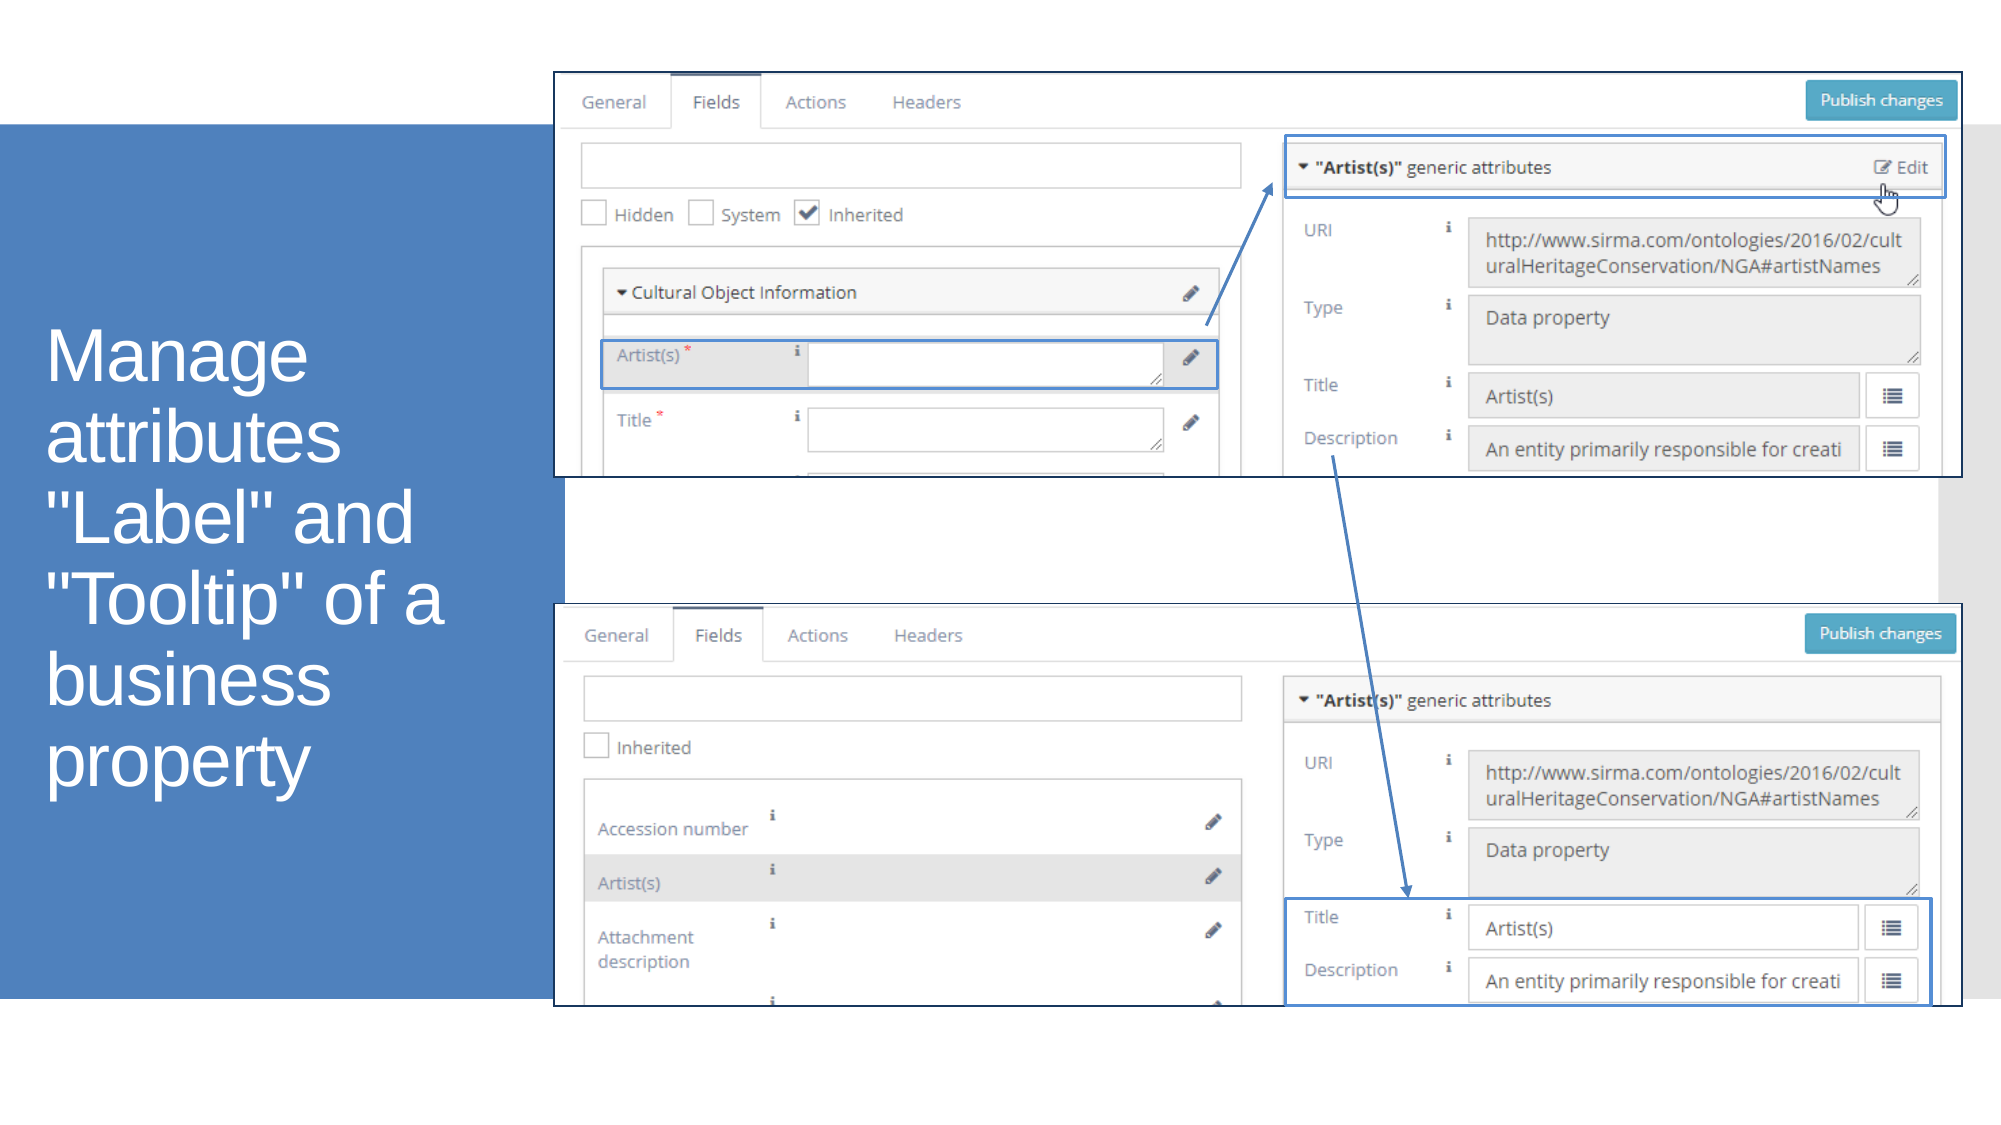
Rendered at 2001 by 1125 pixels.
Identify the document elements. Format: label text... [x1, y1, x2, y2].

title Manage attributes "Label" and "Tooltip" of a business property [30, 182, 555, 938]
picture [554, 603, 1962, 1006]
picture [554, 72, 1962, 477]
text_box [1332, 455, 1409, 899]
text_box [1206, 181, 1273, 326]
